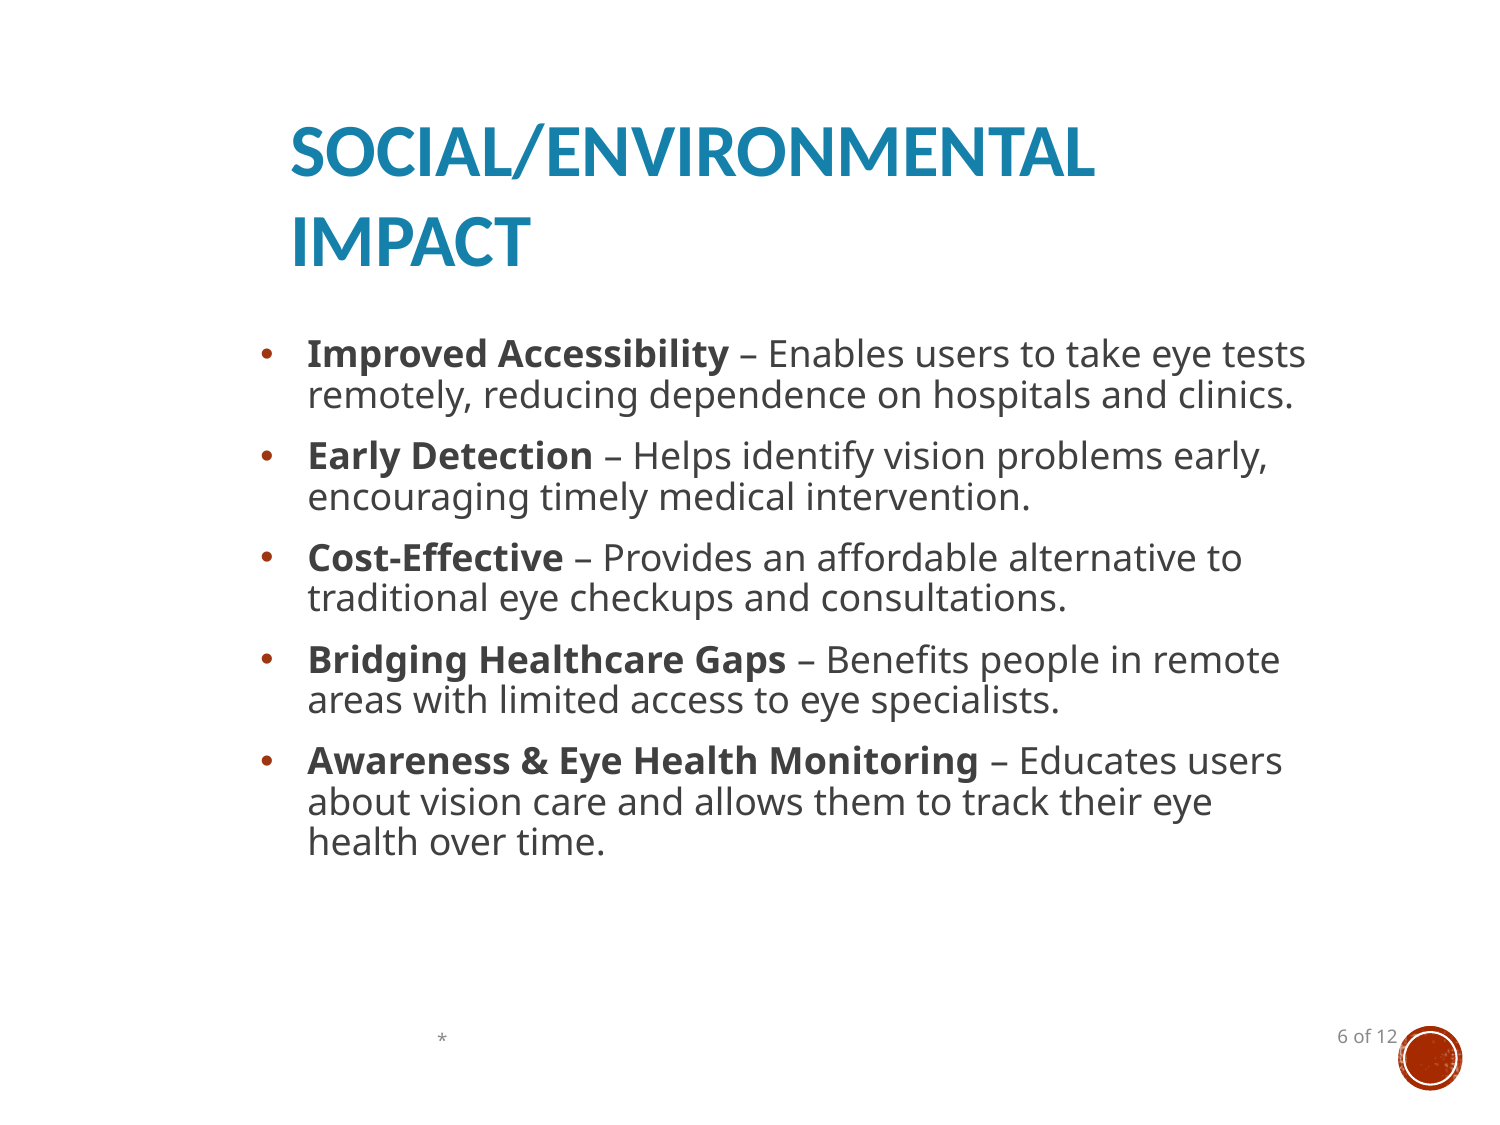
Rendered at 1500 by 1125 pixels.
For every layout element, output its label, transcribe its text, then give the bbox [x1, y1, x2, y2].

list Improved Accessibility – Enables users to take eye tests remotely, reducing dependence on hospitals and clinics. Early Detection – Helps identify vision problems early, encouraging timely medical intervention. Cost-Effective – Provides an affordable alternative to traditional eye checkups and consultations. Bridging Healthcare Gaps – Benefits people in remote areas with limited access to eye specialists. Awareness & Eye Health Monitoring – Educates users about vision care and allows them to track their eye health over time. [245, 327, 1327, 948]
title Social/Environmental Impact [275, 94, 1356, 217]
text_box * [318, 1009, 463, 1071]
text_box of 12 [1303, 1007, 1432, 1068]
